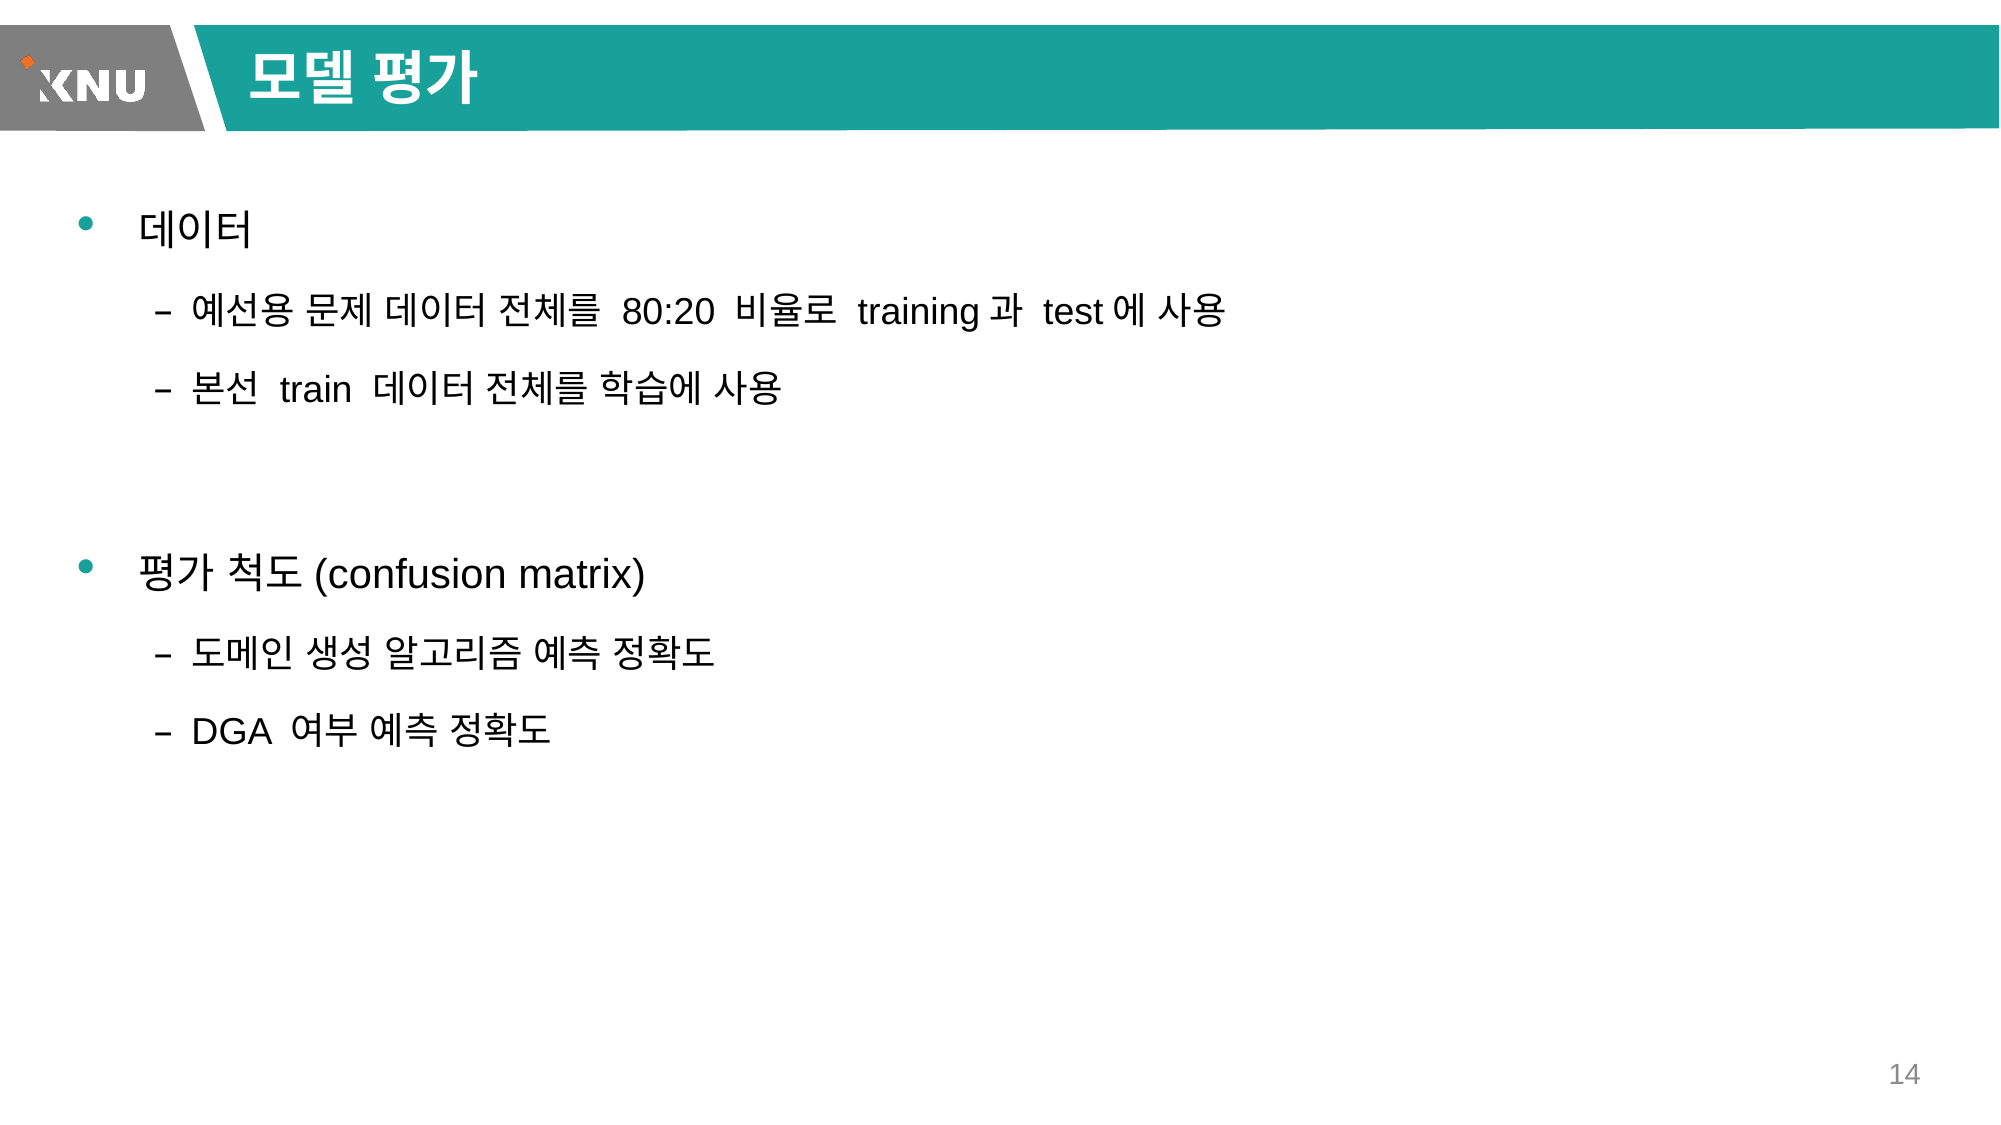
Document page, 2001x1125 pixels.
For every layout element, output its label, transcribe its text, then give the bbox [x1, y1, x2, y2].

slide_number 14 [1486, 1042, 1937, 1103]
picture [20, 54, 145, 102]
list 데이터 예선용 문제 데이터 전체를 80:20 비율로 training과 test에 사용 본선 train 데이터 전체를 학습에 사용 평가 척도(confusion matrix) 도메인 생성 알고리즘 예측 정확도 DGA 여부 예측 정확도 [63, 171, 1937, 1043]
title 모델 평가 [234, 41, 1959, 121]
